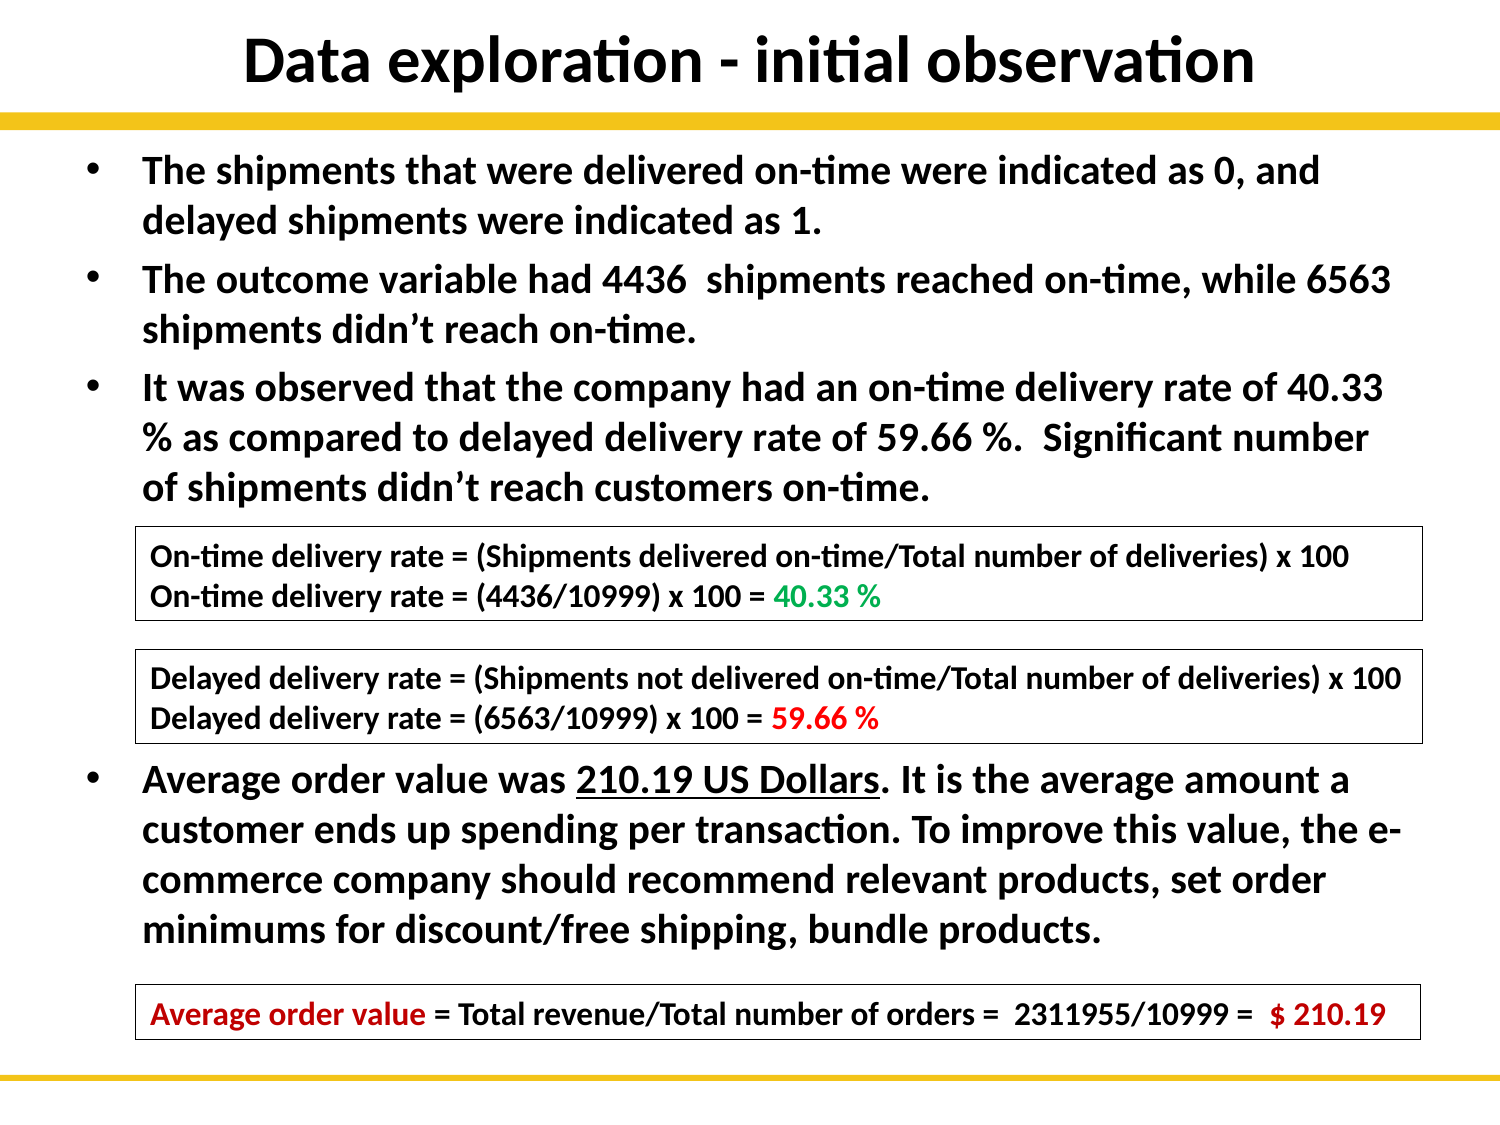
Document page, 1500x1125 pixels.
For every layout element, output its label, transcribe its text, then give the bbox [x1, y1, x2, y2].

title Data exploration - initial observation [75, 0, 1425, 150]
text_box Delayed delivery rate = (Shipments not delivered on-time/Total number of deliveries) x 100 Delayed delivery rate = (6563/10999) x 100 = 59.66 % [135, 649, 1423, 744]
text_box On-time delivery rate = (Shipments delivered on-time/Total number of deliveries) x 100 On-time delivery rate = (4436/10999) x 100 = 40.33 % [135, 526, 1423, 621]
text_box [1425, 110, 1500, 132]
text_box Average order value = Total revenue/Total number of orders = 2311955/10999 = $ 210.19 [135, 984, 1421, 1040]
list The shipments that were delivered on-time were indicated as 0, and delayed shipments were indicated as 1. The outcome variable had 4436 shipments reached on-time, while 6563 shipments didn’t reach on-time. It was observed that the company had an on-time delivery rate of 40.33 % as compared to delayed delivery rate of 59.66 %. Significant number of shipments didn’t reach customers on-time. Average order value was 210.19 US Dollars. It is the average amount a customer ends up spending per transaction. To improve this value, the e-commerce company should recommend relevant products, set order minimums for discount/free shipping, bundle products. [70, 135, 1421, 1081]
text_box [0, 1073, 1500, 1083]
text_box [0, 110, 75, 132]
